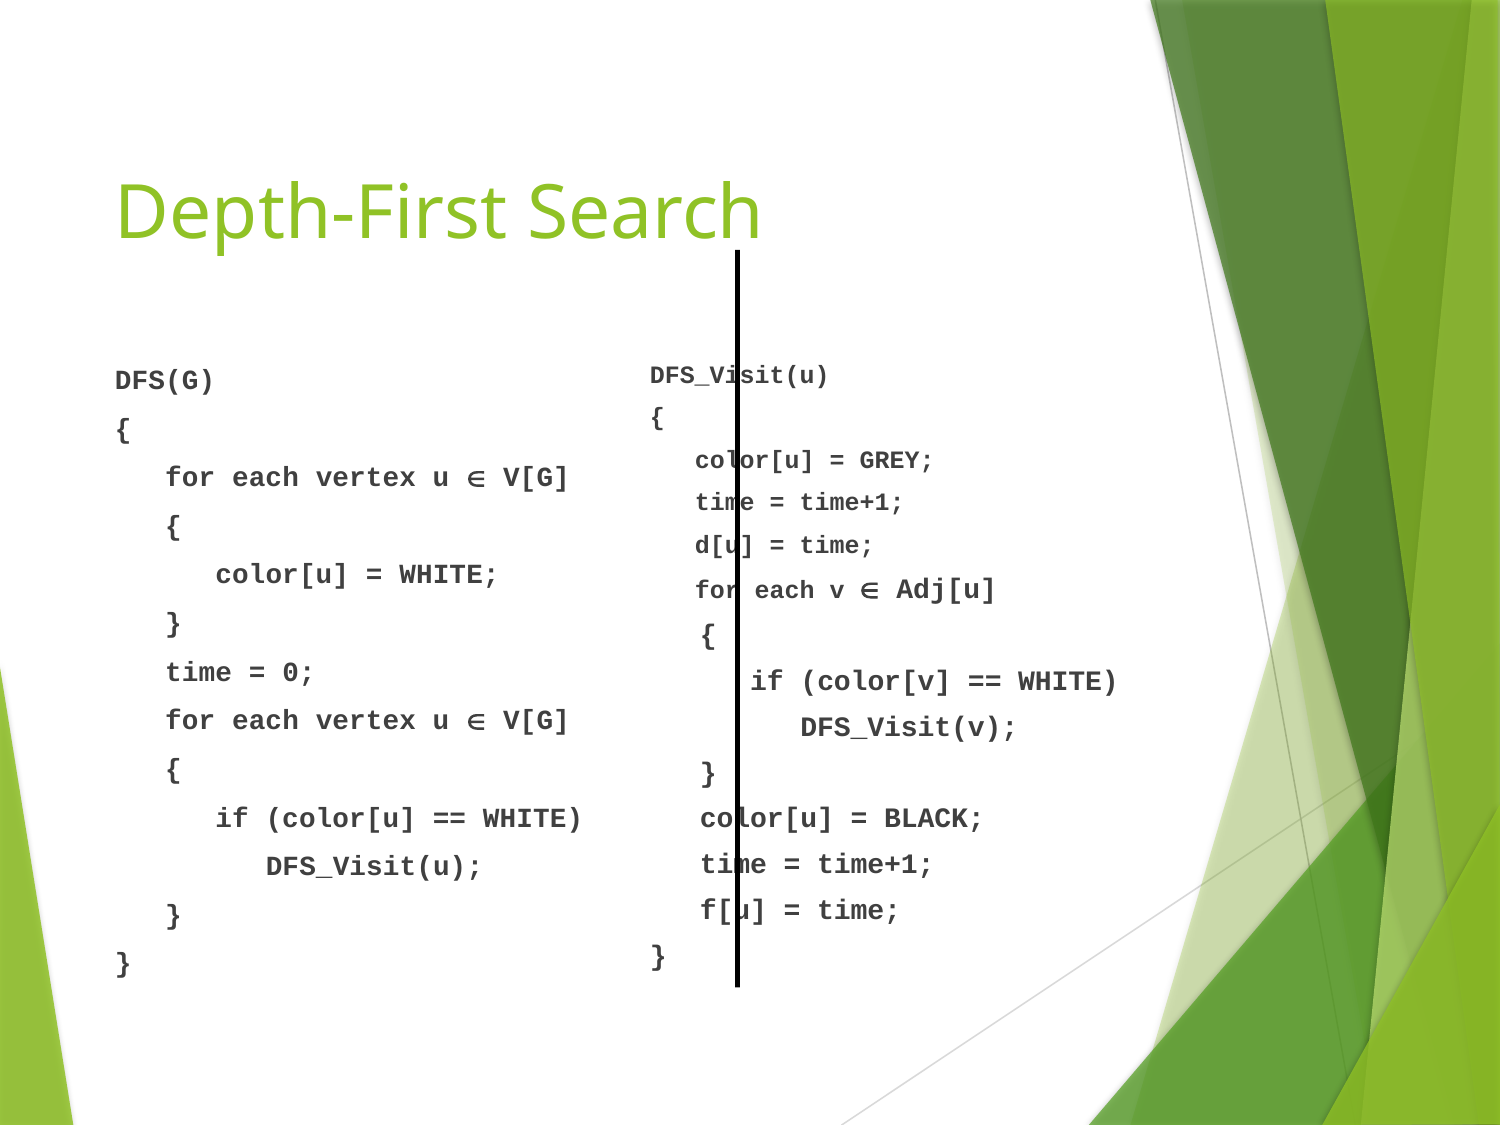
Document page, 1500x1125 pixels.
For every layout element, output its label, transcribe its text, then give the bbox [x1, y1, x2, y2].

title Depth-First Search [99, 99, 1142, 317]
list DFS(G) { for each vertex u  V[G] { color[u] = WHITE; } time = 0; for each vertex u  V[G] { if (color[u] == WHITE) DFS_Visit(u); } } [99, 354, 607, 992]
list DFS_Visit(u) { color[u] = GREY; time = time+1; d[u] = time; for each v  Adj[u] { if (color[v] == WHITE) DFS_Visit(v); } color[u] = BLACK; time = time+1; f[u] = time; } [634, 354, 1142, 992]
